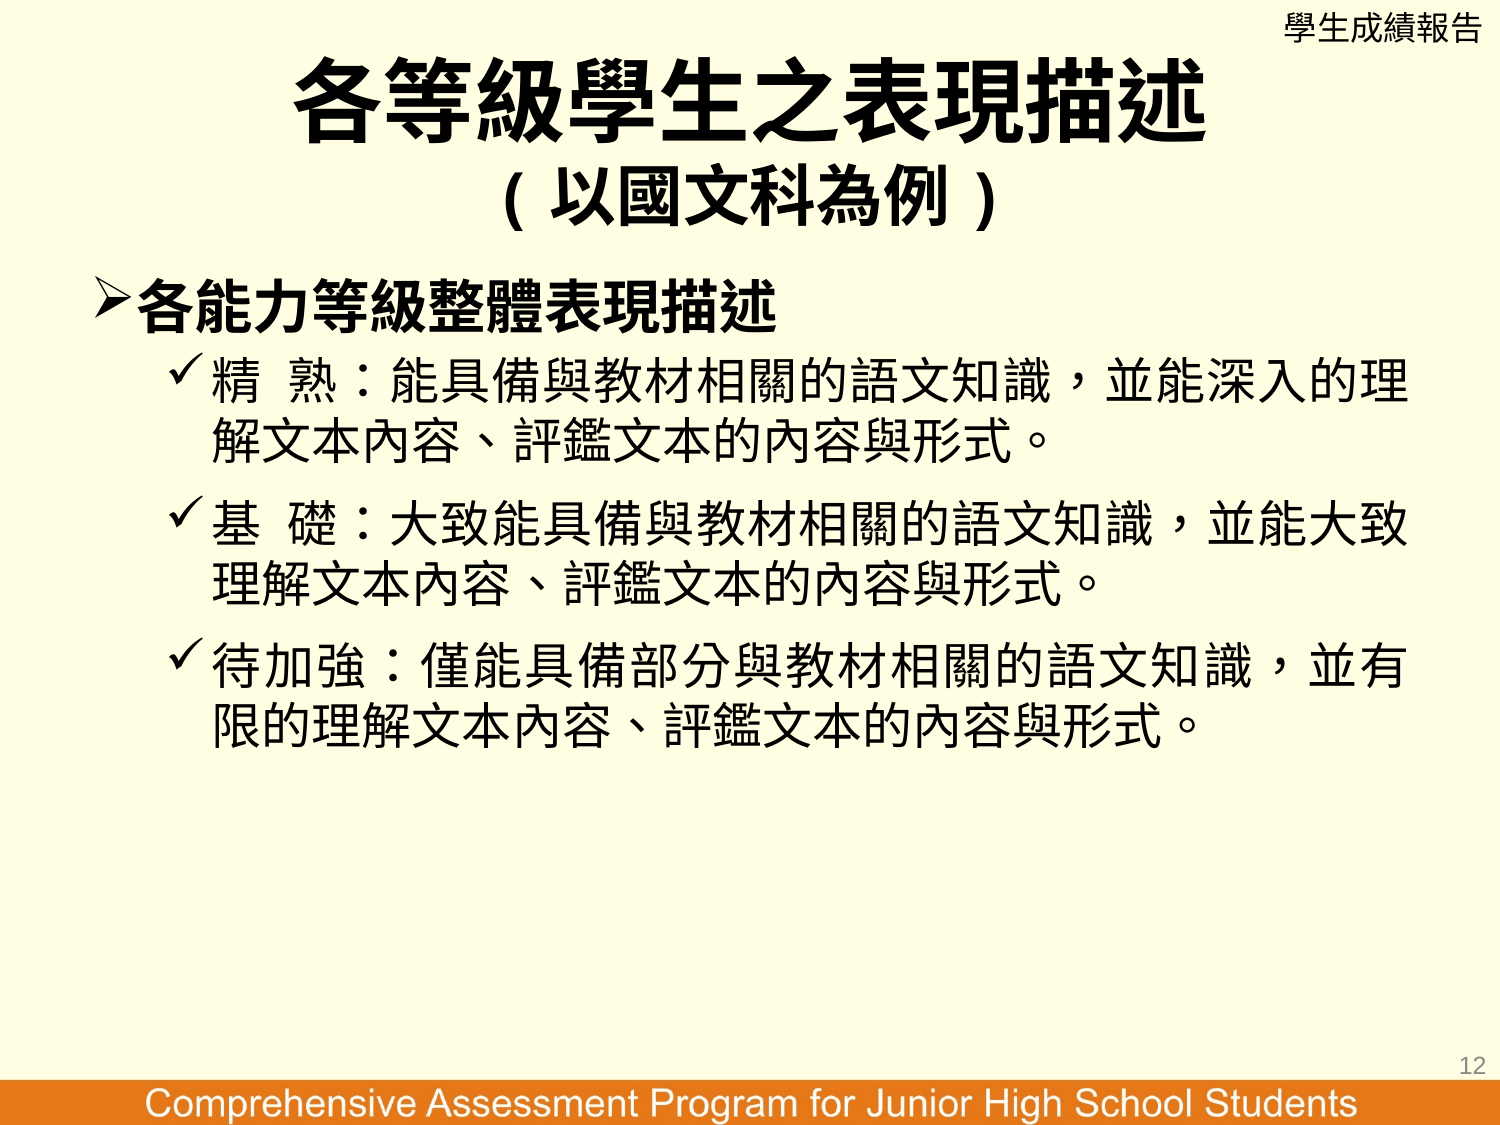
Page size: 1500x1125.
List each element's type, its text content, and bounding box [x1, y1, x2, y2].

title 各等級學生之表現描述 (以國文科為例) [74, 44, 1426, 233]
list 各能力等級整體表現描述 精 熟：能具備與教材相關的語文知識，並能深入的理解文本內容、評鑑文本的內容與形式。 基 礎：大致能具備與教材相關的語文知識，並能大致理解文本內容、評鑑文本的內容與形式。 待加強：僅能具備部分與教材相關的語文知識，並有限的理解文本內容、評鑑文本的內容與形式。 [74, 262, 1426, 1048]
text_box 學生成績報告 [1269, 0, 1499, 55]
picture [0, 0, 1500, 1125]
slide_number 12 [1151, 1034, 1500, 1094]
